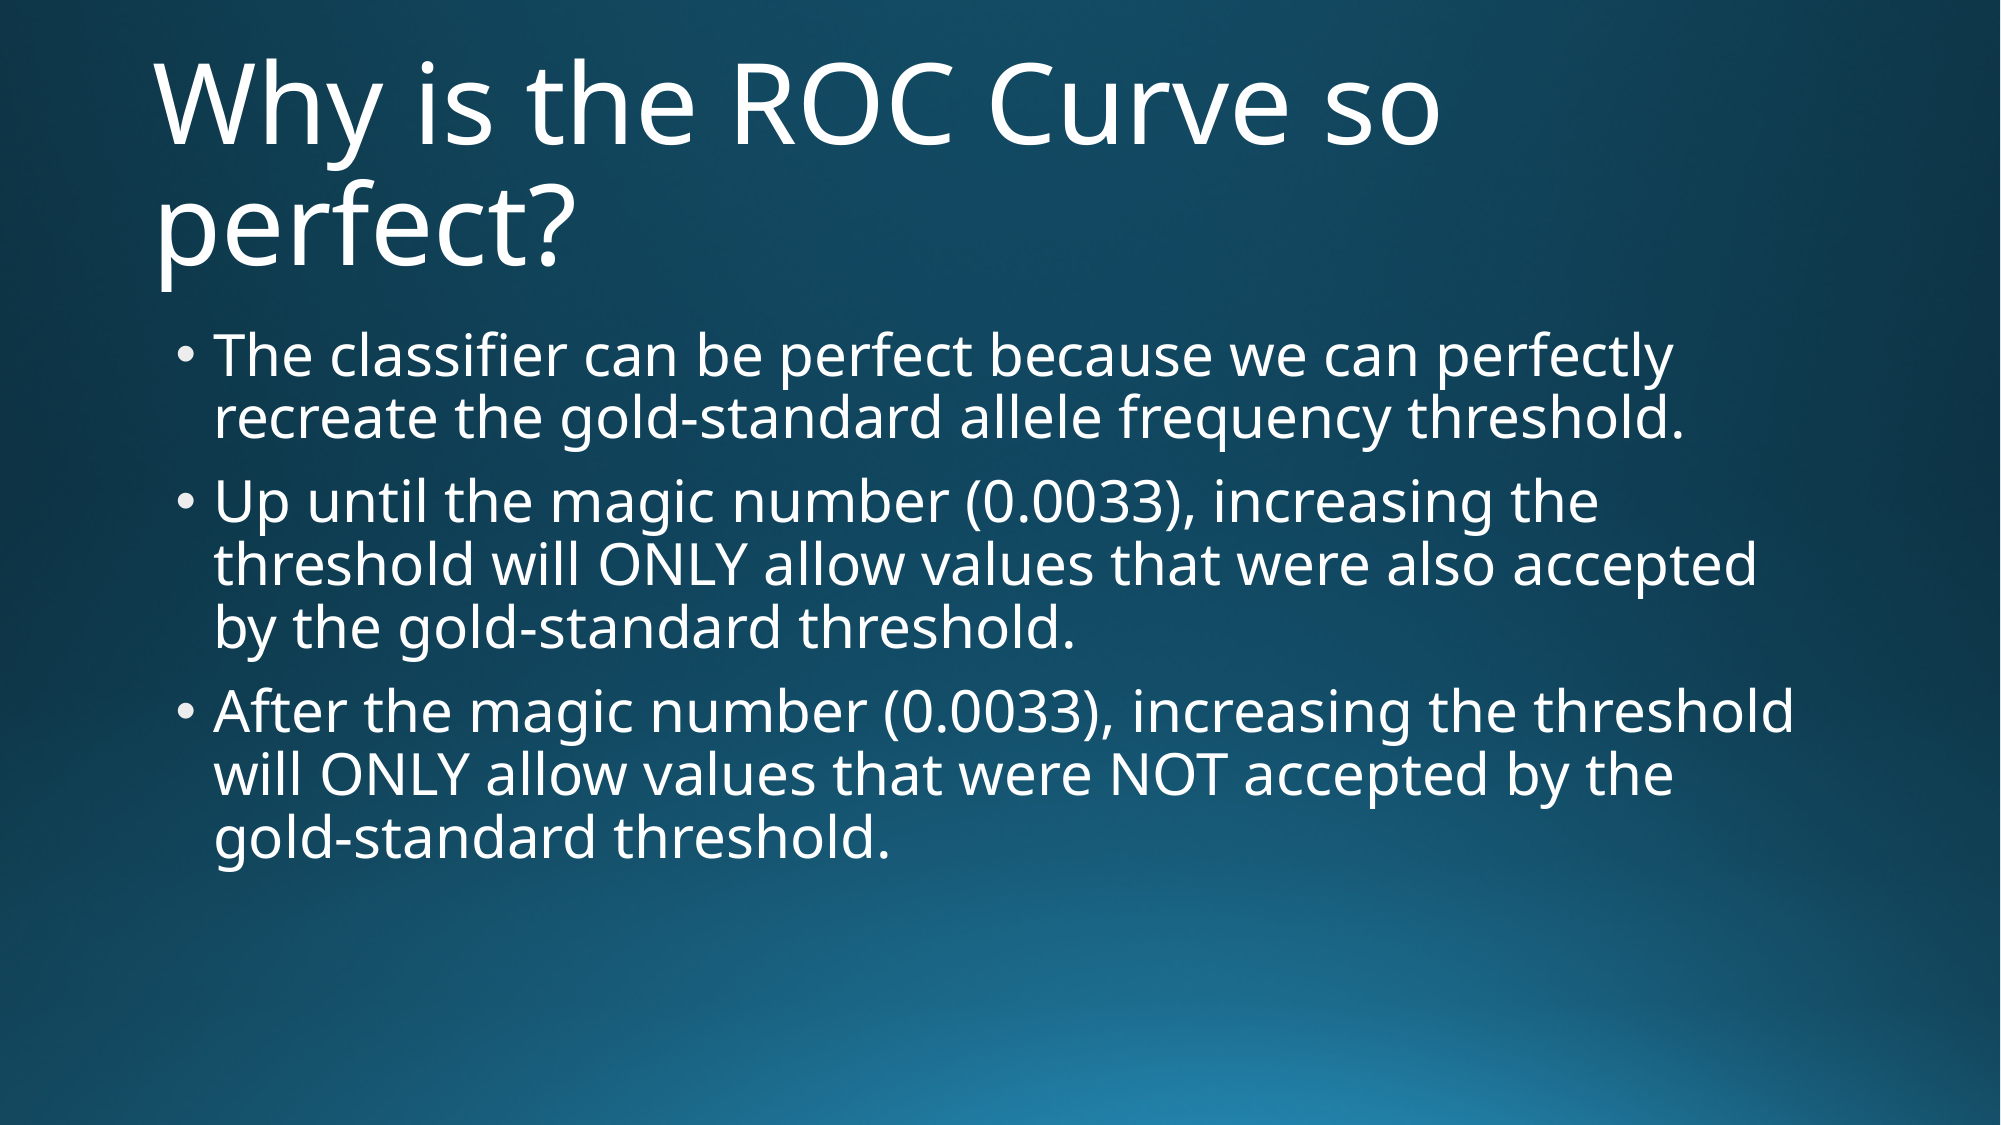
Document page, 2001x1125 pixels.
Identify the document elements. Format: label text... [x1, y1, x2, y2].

list The classifier can be perfect because we can perfectly recreate the gold-standard allele frequency threshold. Up until the magic number (0.0033), increasing the threshold will ONLY allow values that were also accepted by the gold-standard threshold. After the magic number (0.0033), increasing the threshold will ONLY allow values that were NOT accepted by the gold-standard threshold. [160, 318, 1840, 892]
title Why is the ROC Curve so perfect? [137, 59, 1863, 278]
picture [0, 0, 2001, 1125]
